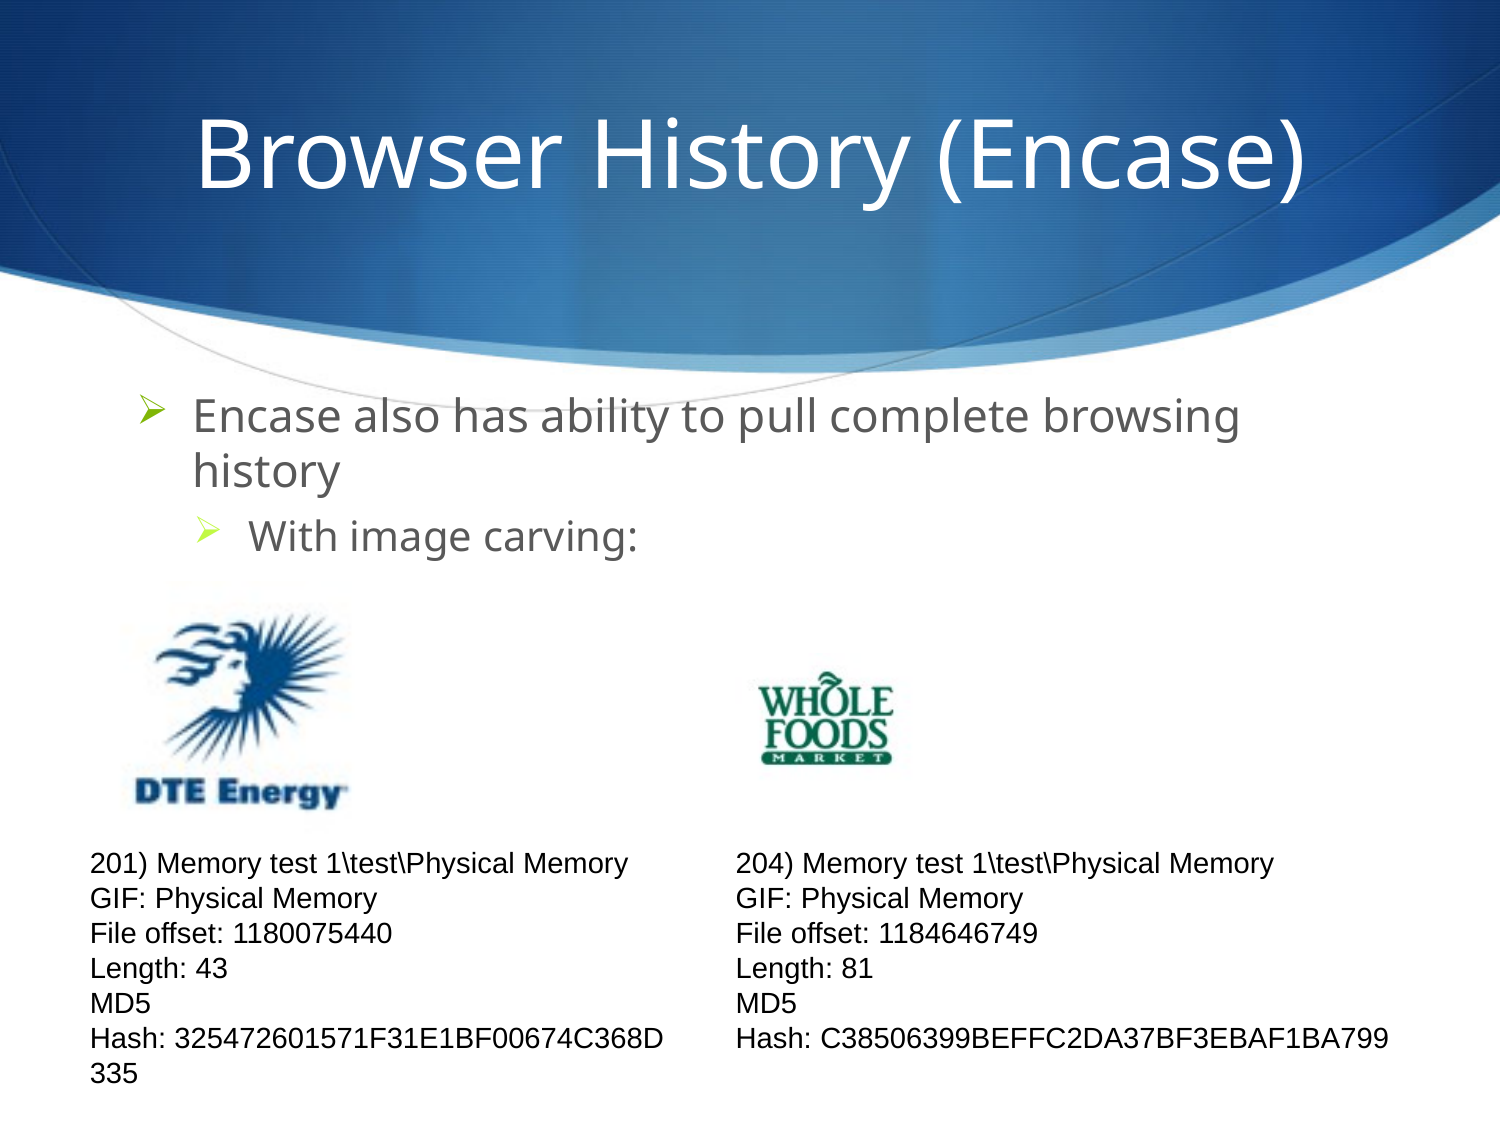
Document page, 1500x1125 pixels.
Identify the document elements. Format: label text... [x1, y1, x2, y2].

list Encase also has ability to pull complete browsing history With image carving: [121, 379, 1379, 575]
text_box 201) Memory test 1\test\Physical Memory GIF: Physical Memory File offset: 1180075440 Length: 43 MD5 Hash: 325472601571F31E1BF00674C368D335 [74, 837, 692, 1125]
picture [0, 0, 1500, 1125]
text_box 204) Memory test 1\test\Physical Memory GIF: Physical Memory File offset: 1184646749 Length: 81 MD5 Hash: C38506399BEFFC2DA37BF3EBAF1BA799 [720, 837, 1471, 1062]
title Browser History (Encase) [75, 56, 1425, 245]
